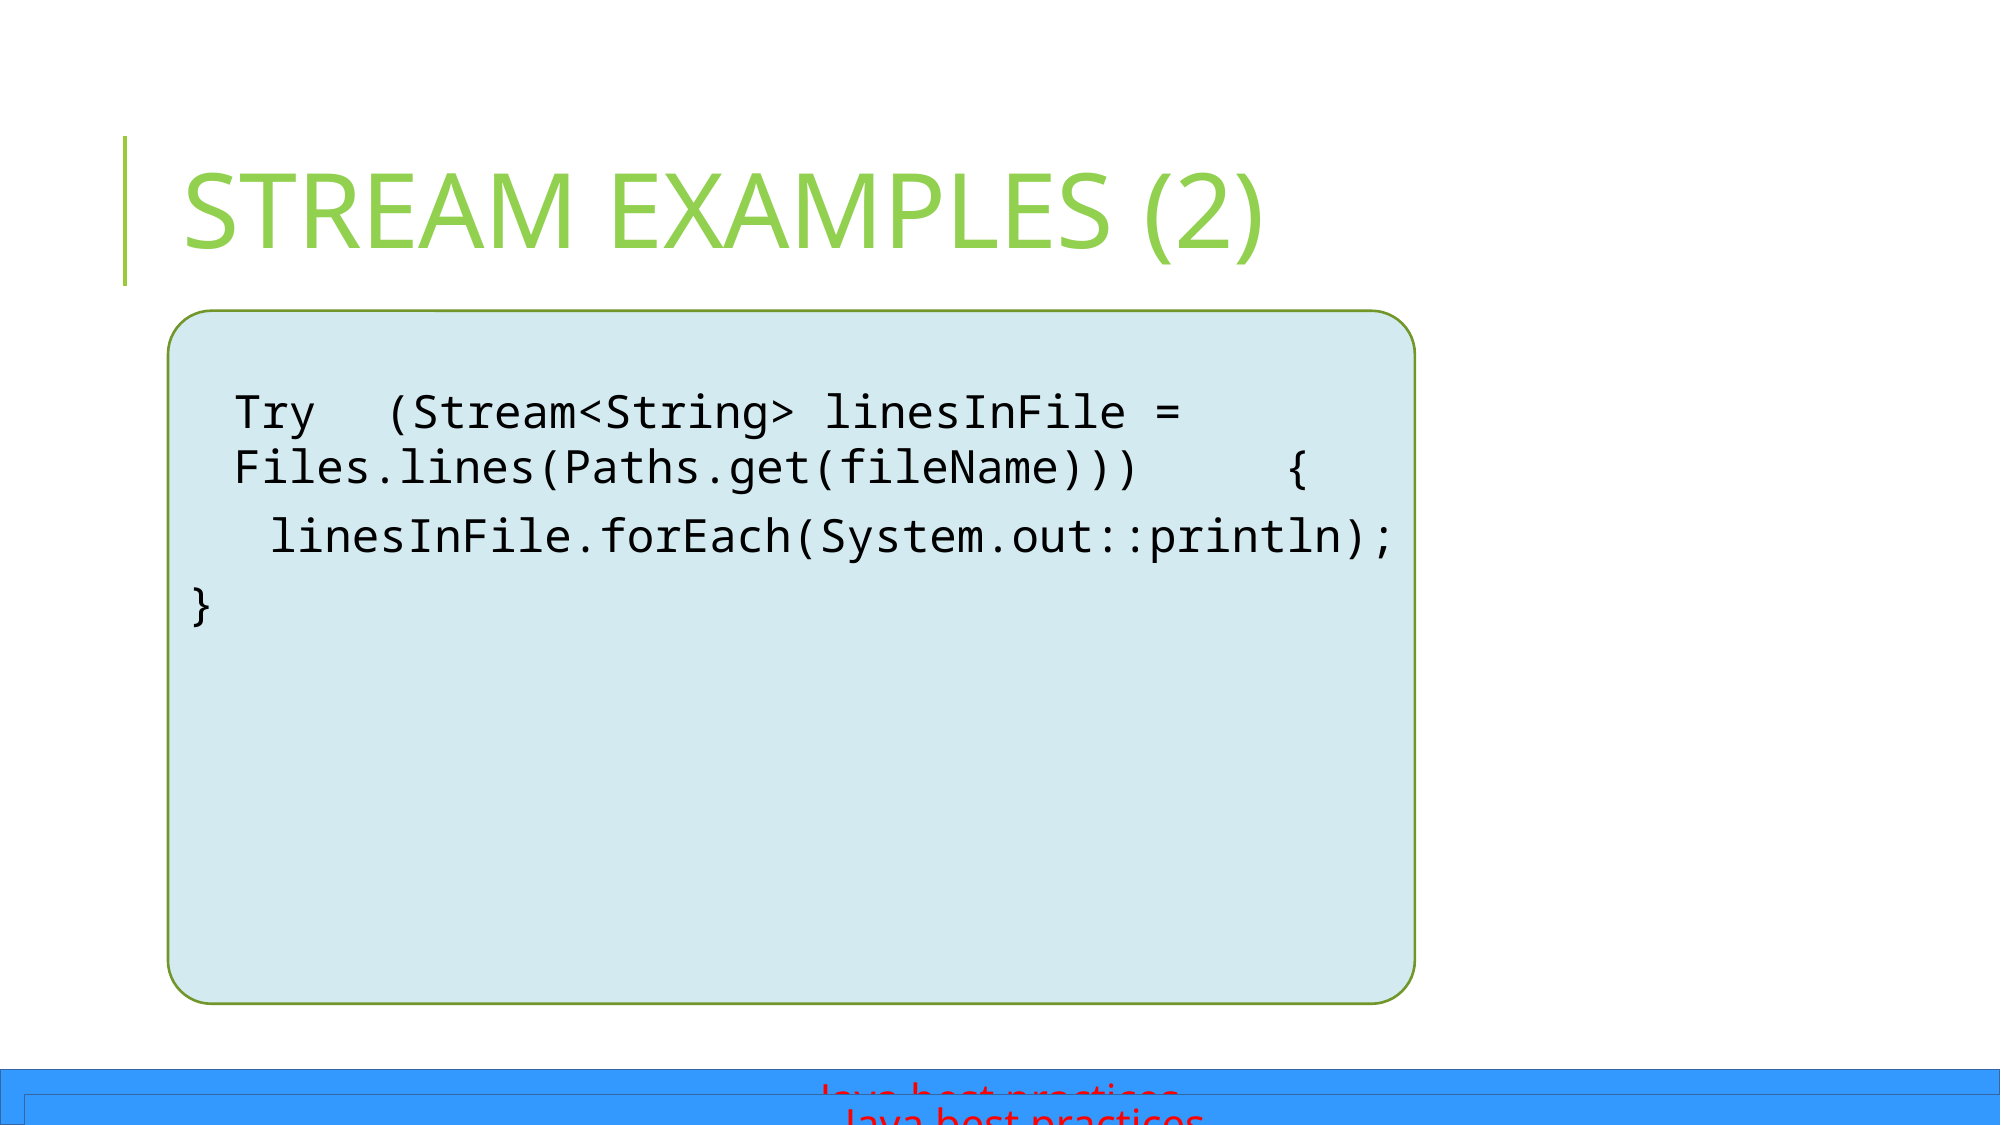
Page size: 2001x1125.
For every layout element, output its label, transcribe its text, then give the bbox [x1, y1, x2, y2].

list Try (Stream<String> linesInFile = Files.lines(Paths.get(fileName))) { linesInFile.forEach(System.out::println); } [168, 375, 1763, 1035]
text_box Java best practices [24, 1094, 2000, 1125]
text_box [166, 309, 1417, 972]
title Stream examples (2) [168, 96, 1763, 342]
text_box Java best practices [0, 1069, 2000, 1125]
